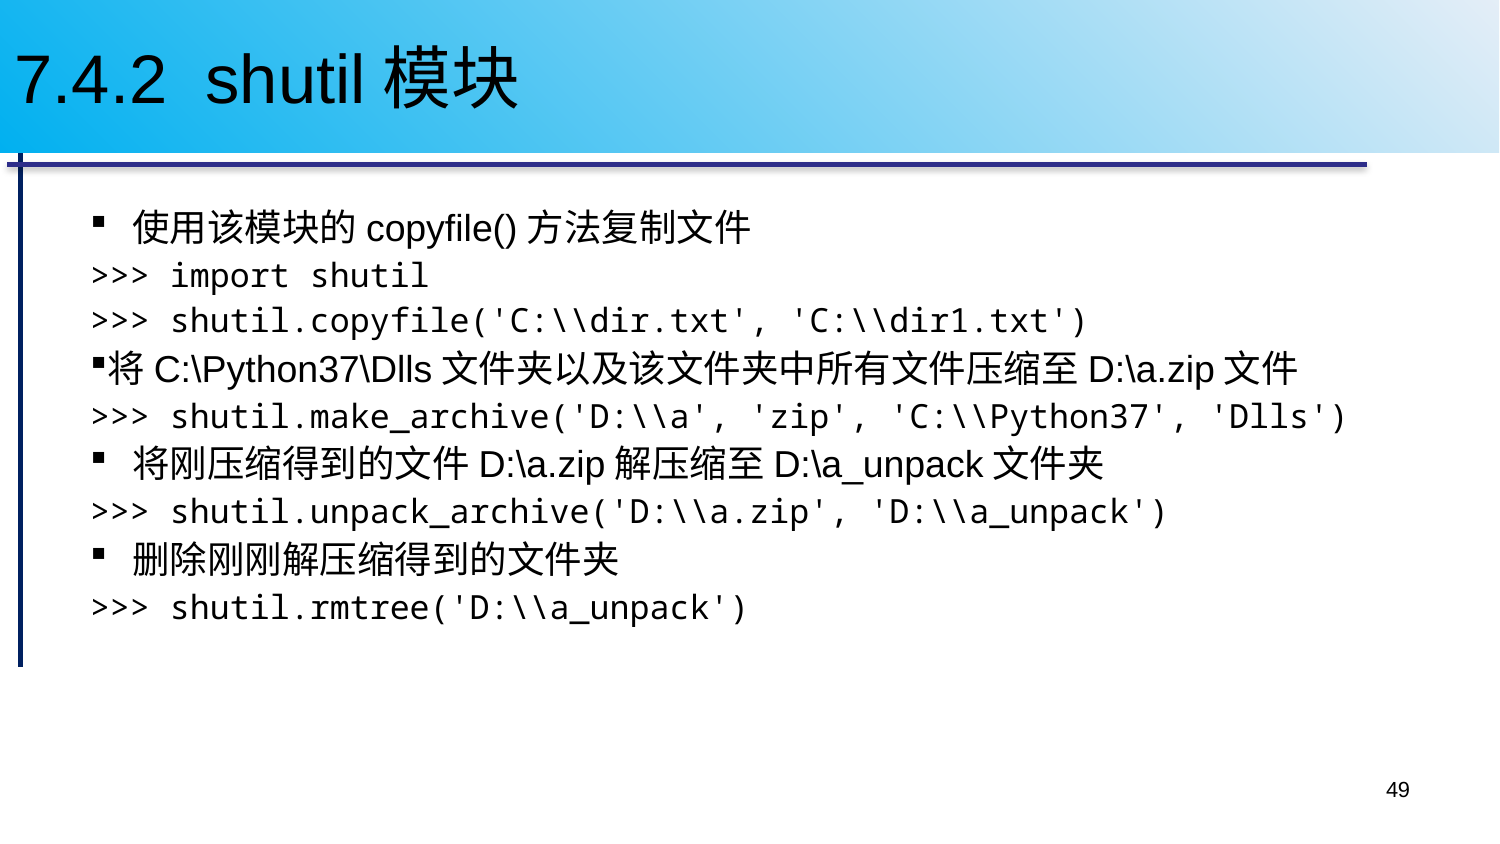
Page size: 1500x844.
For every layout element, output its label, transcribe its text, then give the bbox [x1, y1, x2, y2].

list 使用该模块的copyfile()方法复制文件 >>> import shutil >>> shutil.copyfile('C:\\dir.txt', 'C:\\dir1.txt') 将C:\Python37\Dlls文件夹以及该文件夹中所有文件压缩至D:\a.zip文件 >>> shutil.make_archive('D:\\a', 'zip', 'C:\\Python37', 'Dlls') 将刚压缩得到的文件D:\a.zip解压缩至D:\a_unpack文件夹 >>> shutil.unpack_archive('D:\\a.zip', 'D:\\a_unpack') 删除刚刚解压缩得到的文件夹 >>> shutil.rmtree('D:\\a_unpack') [74, 196, 1426, 755]
slide_number 49 [1074, 768, 1426, 828]
title 7.4.2 shutil模块 [0, 0, 1500, 153]
